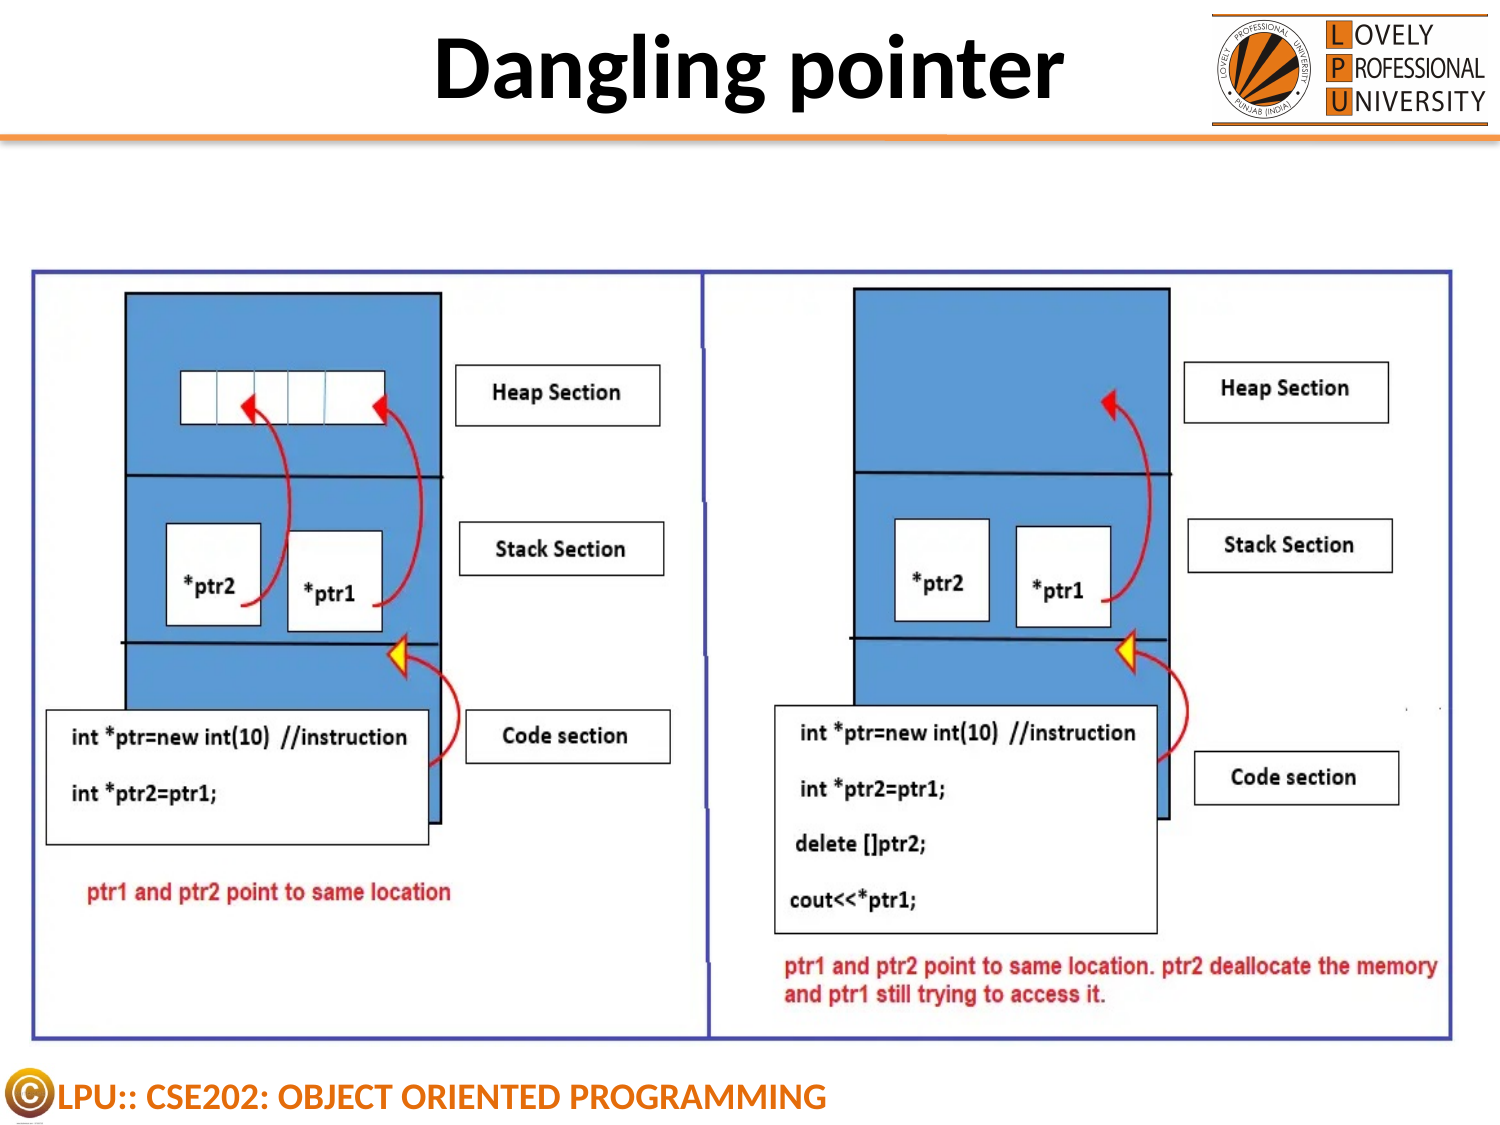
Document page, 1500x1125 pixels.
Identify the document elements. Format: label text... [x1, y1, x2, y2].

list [29, 266, 1459, 1047]
picture [0, 1063, 59, 1125]
title Dangling pointer [75, 0, 1425, 233]
picture [1425, 14, 1488, 126]
